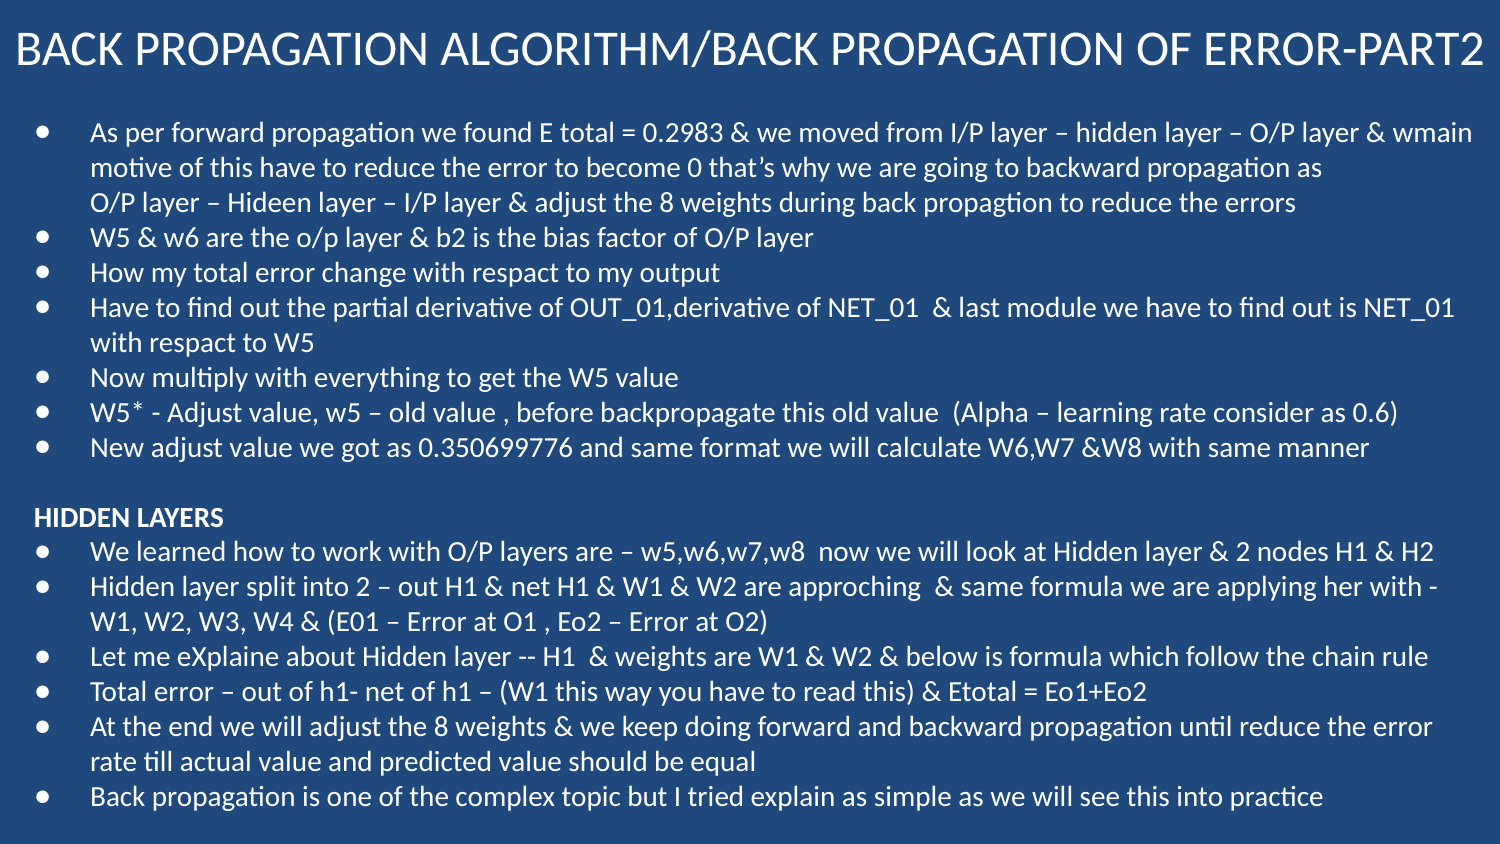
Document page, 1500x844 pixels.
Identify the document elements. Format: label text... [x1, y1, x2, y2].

title BACK PROPAGATION ALGORITHM/BACK PROPAGATION OF ERROR-PART2 [0, 0, 1500, 83]
list As per forward propagation we found E total = 0.2983 & we moved from I/P layer – hidden layer – O/P layer & wmain motive of this have to reduce the error to become 0 that’s why we are going to backward propagation as O/P layer – Hideen layer – I/P layer & adjust the 8 weights during back propagtion to reduce the errors W5 & w6 are the o/p layer & b2 is the bias factor of O/P layer How my total error change with respact to my output Have to find out the partial derivative of OUT_01,derivative of NET_01 & last module we have to find out is NET_01 with respact to W5 Now multiply with everything to get the W5 value W5* - Adjust value, w5 – old value , before backpropagate this old value (Alpha – learning rate consider as 0.6) New adjust value we got as 0.350699776 and same format we will calculate W6,W7 &W8 with same manner HIDDEN LAYERS We learned how to work with O/P layers are – w5,w6,w7,w8 now we will look at Hidden layer & 2 nodes H1 & H2 Hidden layer split into 2 – out H1 & net H1 & W1 & W2 are approching & same formula we are applying her with -W1, W2, W3, W4 & (E01 – Error at O1 , Eo2 – Error at O2) Let me eXplaine about Hidden layer -- H1 & weights are W1 & W2 & below is formula which follow the chain rule Total error – out of h1- net of h1 – (W1 this way you have to read this) & Etotal = Eo1+Eo2 At the end we will adjust the 8 weights & we keep doing forward and backward propagation until reduce the error rate till actual value and predicted value should be equal Back propagation is one of the complex topic but I tried explain as simple as we will see this into practice [0, 98, 1500, 844]
